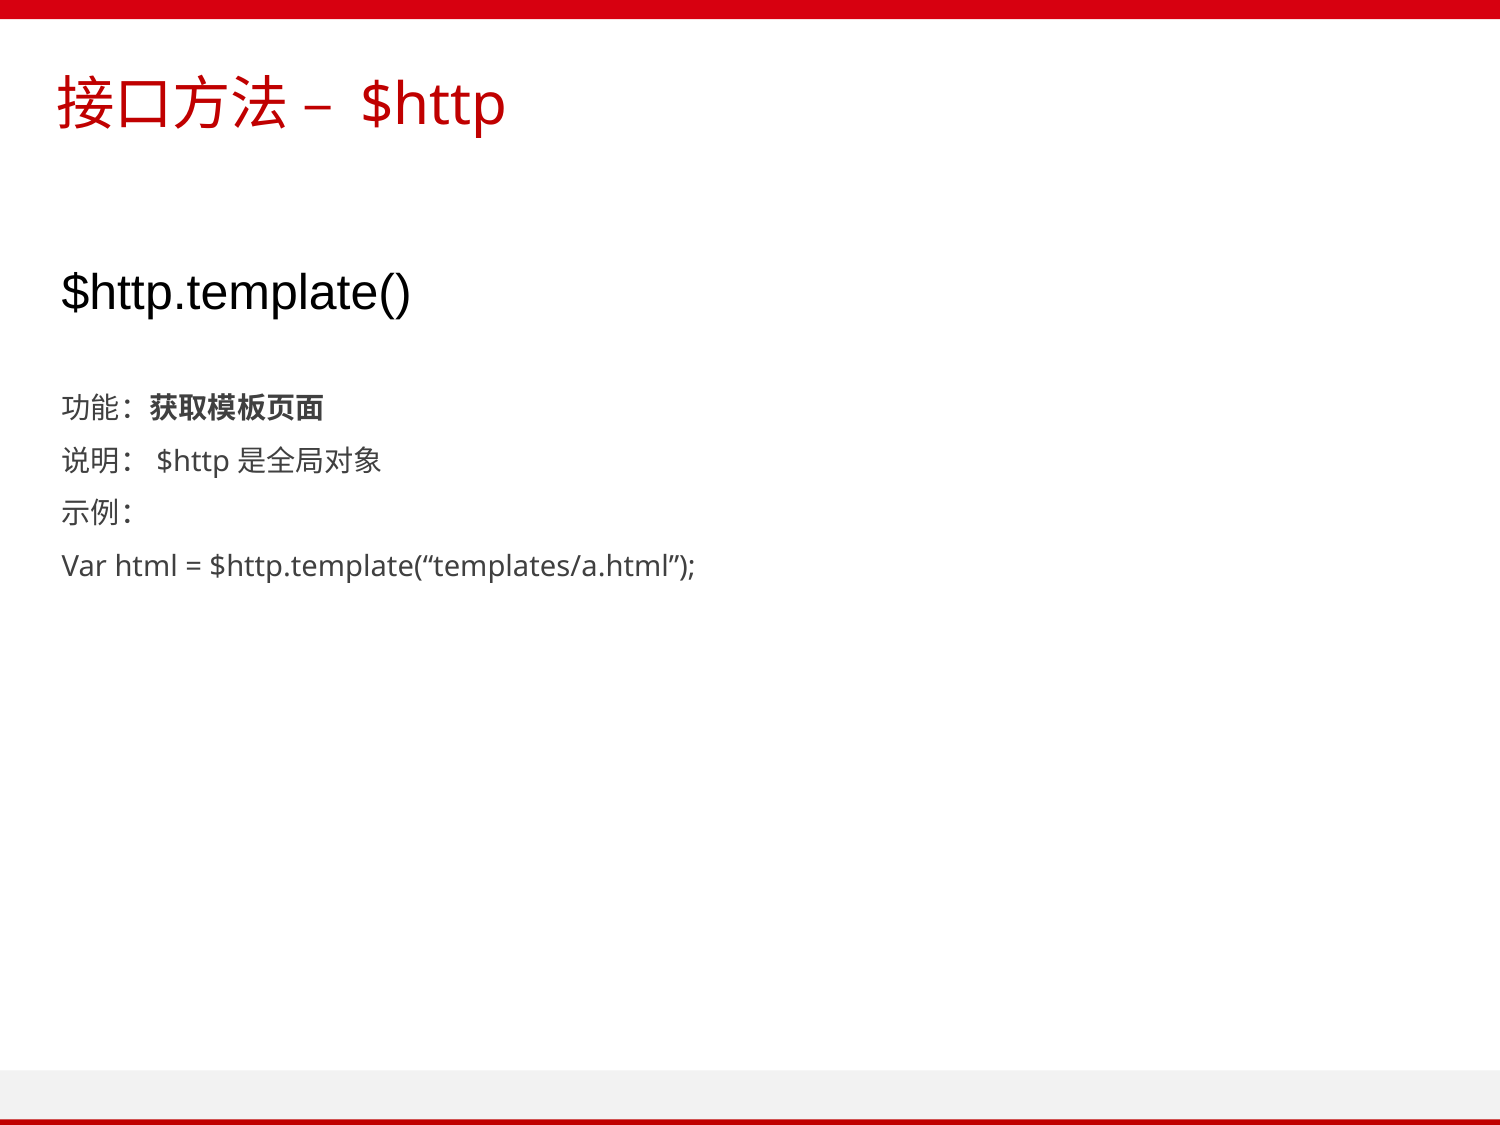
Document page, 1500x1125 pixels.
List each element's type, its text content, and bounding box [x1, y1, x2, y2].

text_box $http.template() 功能：获取模板页面 说明：$http是全局对象 示例： Var html = $http.template(“templates/a.html”); [46, 222, 1313, 642]
text_box 接口方法 – $http [41, 54, 1325, 148]
